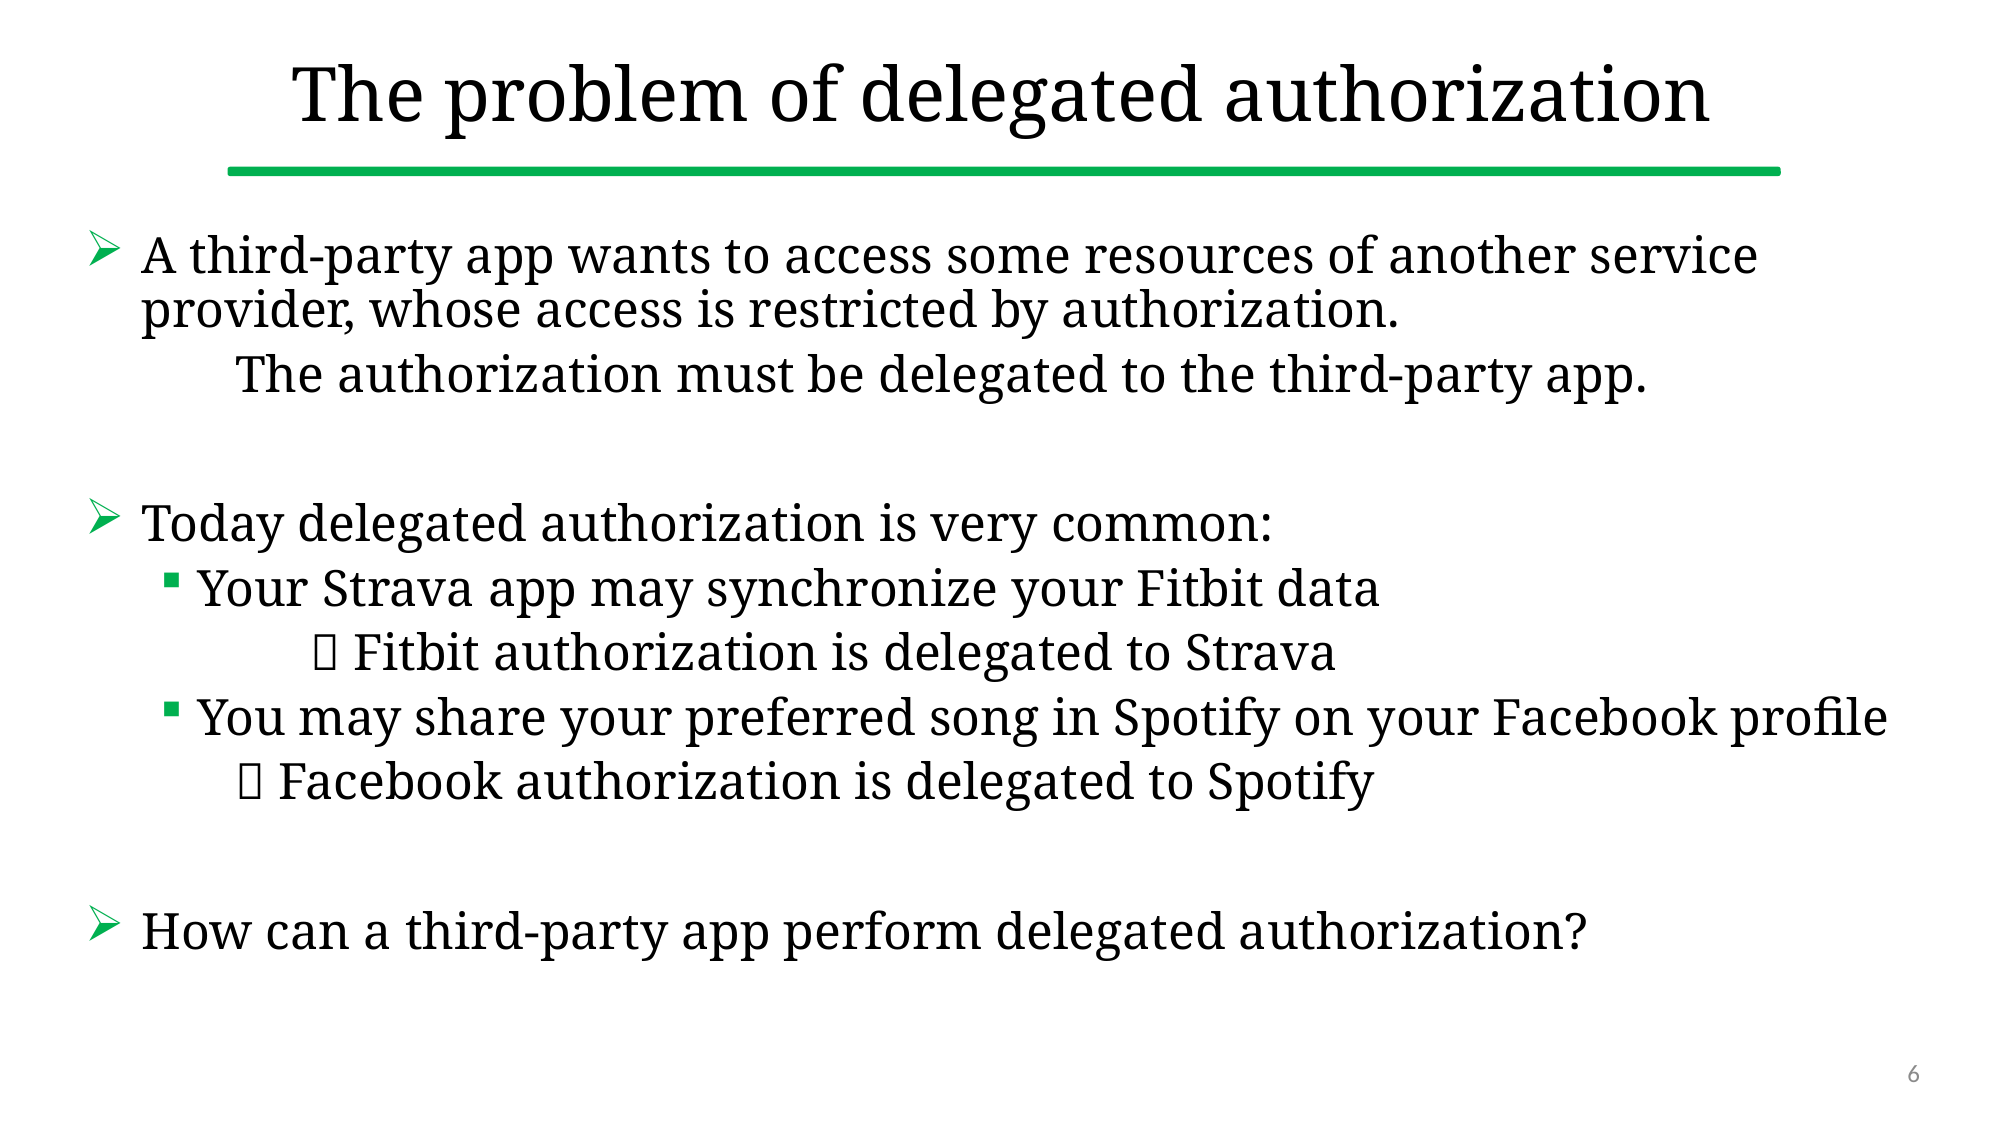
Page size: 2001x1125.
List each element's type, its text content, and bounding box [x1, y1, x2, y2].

list A third-party app wants to access some resources of another service provider, whose access is restricted by authorization. The authorization must be delegated to the third-party app. Today delegated authorization is very common: Your Strava app may synchronize your Fitbit data  Fitbit authorization is delegated to Strava You may share your preferred song in Spotify on your Facebook profile  Facebook authorization is delegated to Spotify How can a third-party app perform delegated authorization? [70, 223, 1936, 1080]
slide_number 6 [1412, 1042, 1936, 1103]
title The problem of delegated authorization [70, 26, 1936, 168]
